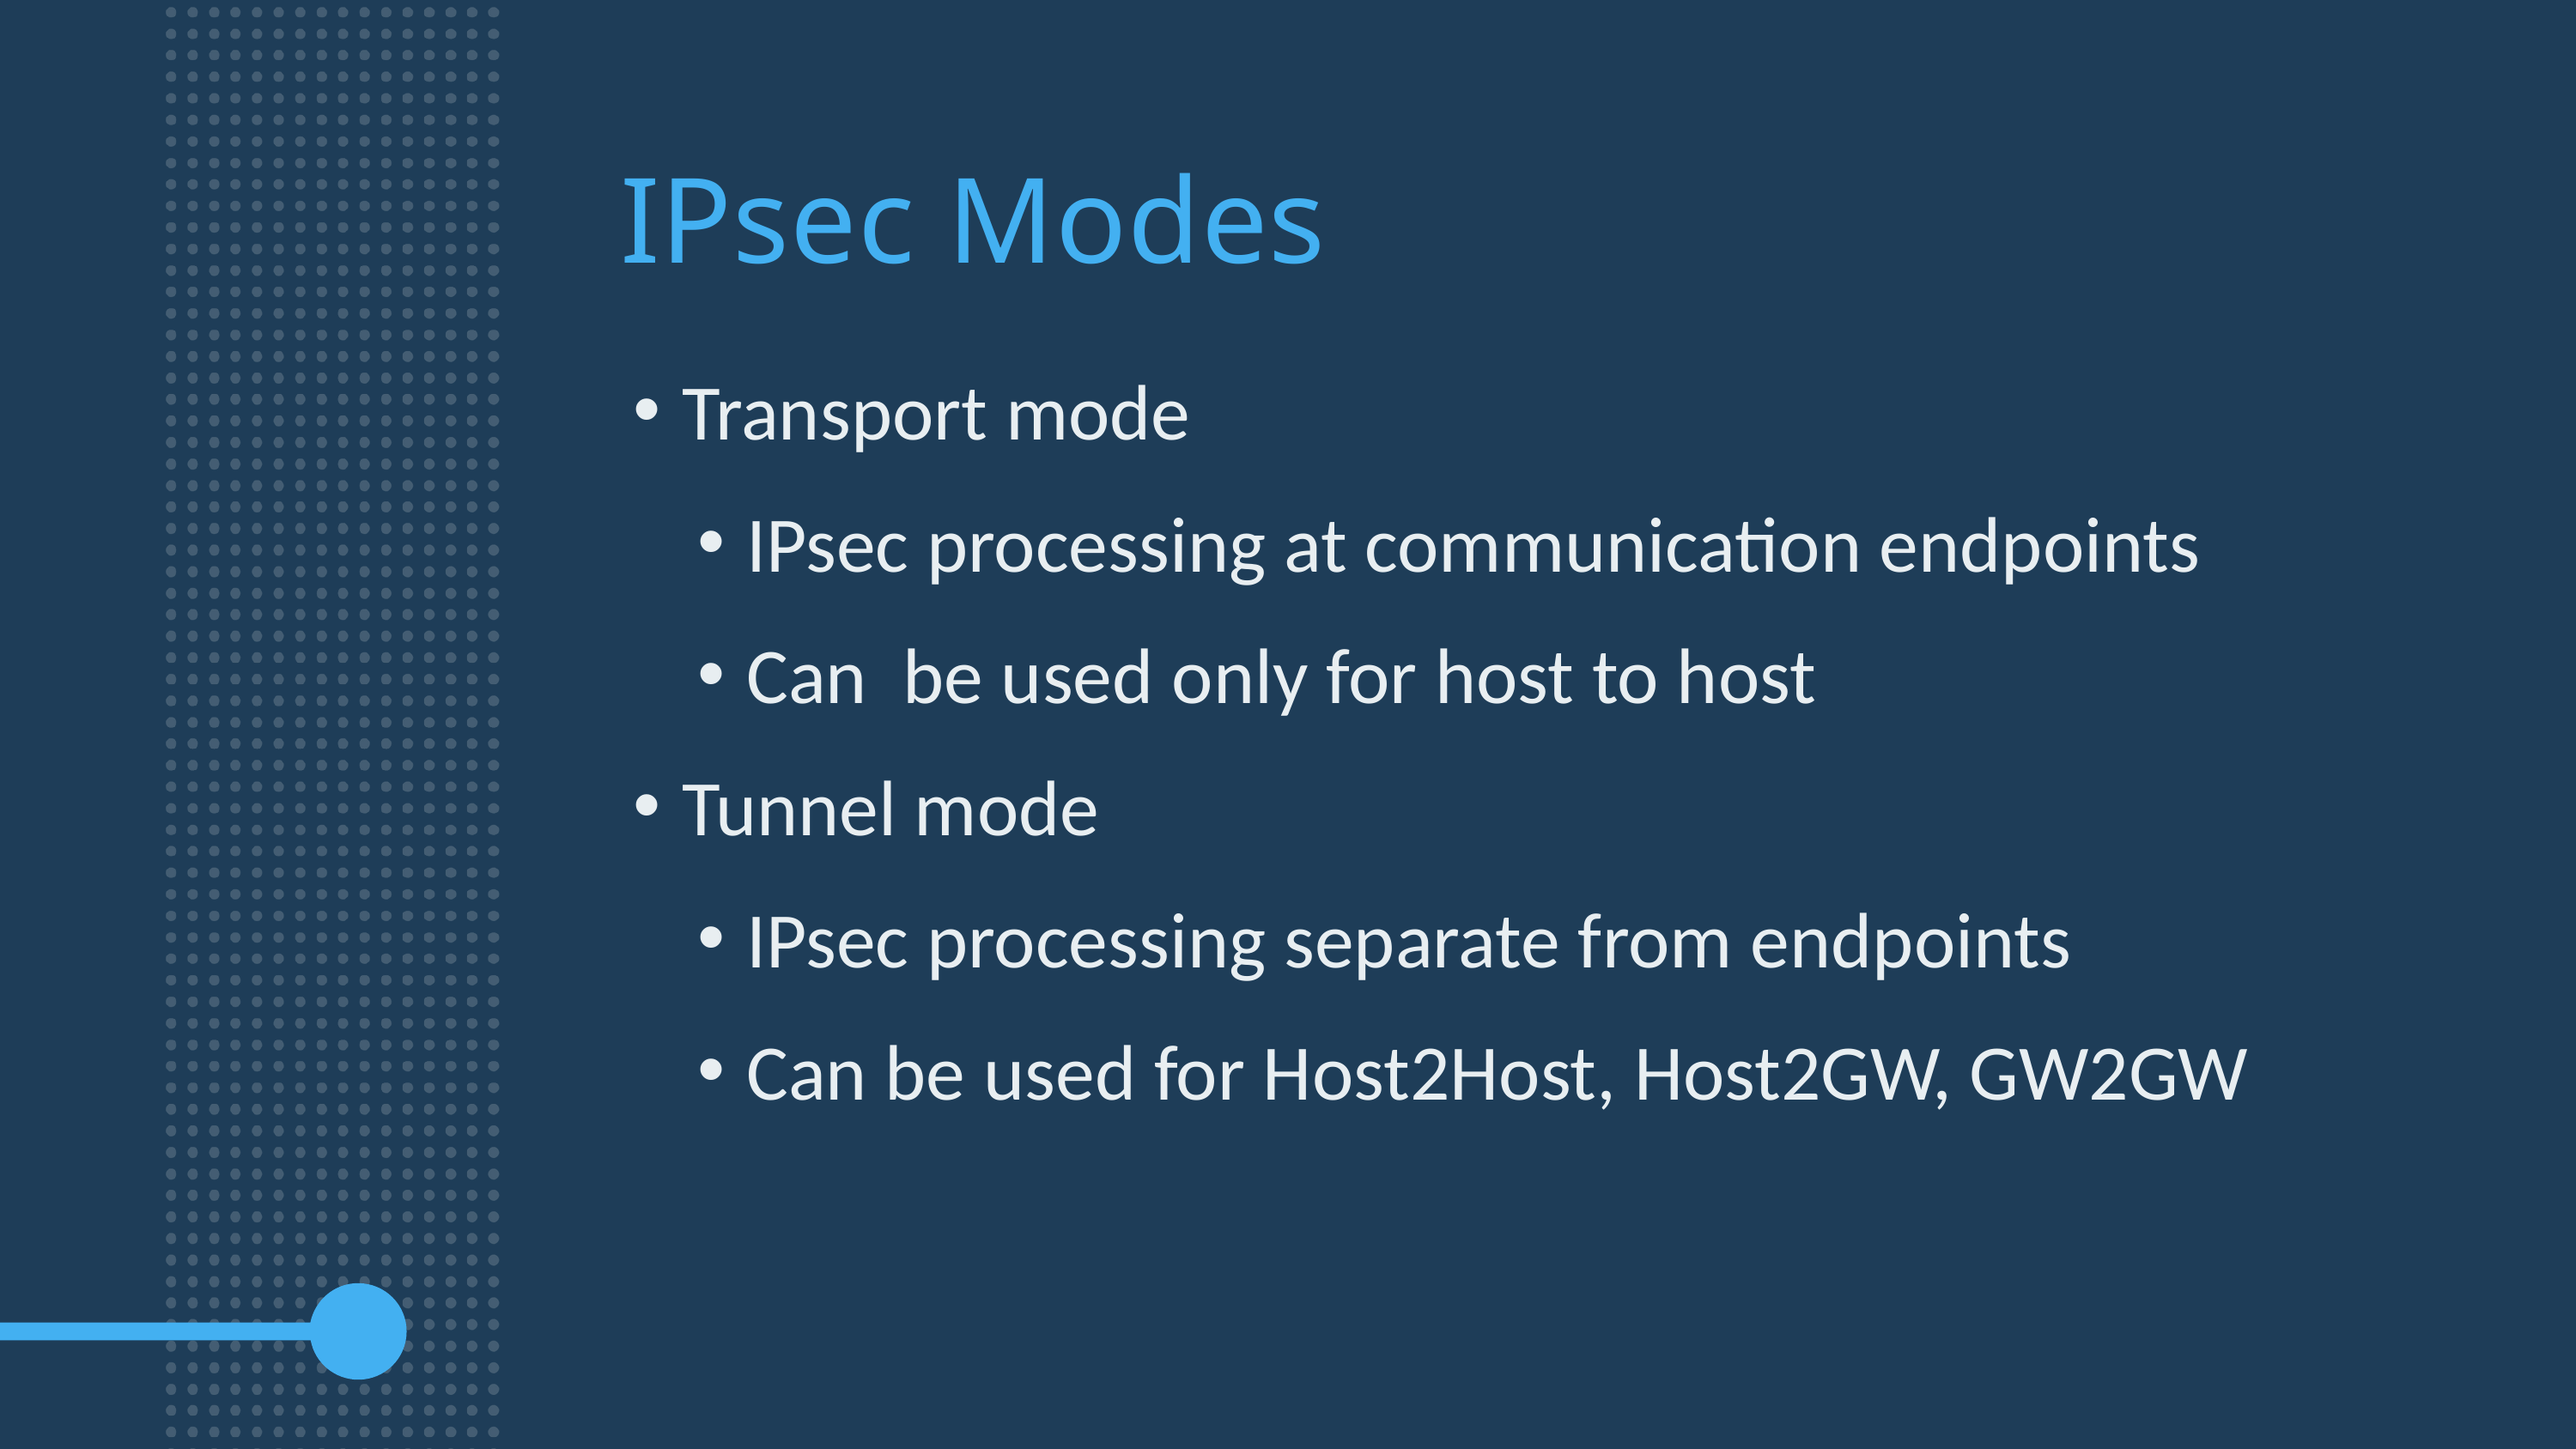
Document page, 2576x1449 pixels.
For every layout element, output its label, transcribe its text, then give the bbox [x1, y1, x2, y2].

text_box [0, 1271, 407, 1392]
picture [161, 0, 507, 1449]
text_box IPsec Modes [620, 137, 2271, 288]
text_box Transport mode IPsec processing at communication endpoints Can be used only for host to host Tunnel mode IPsec processing separate from endpoints Can be used for Host2Host, Host2GW, GW2GW [621, 332, 2435, 1254]
